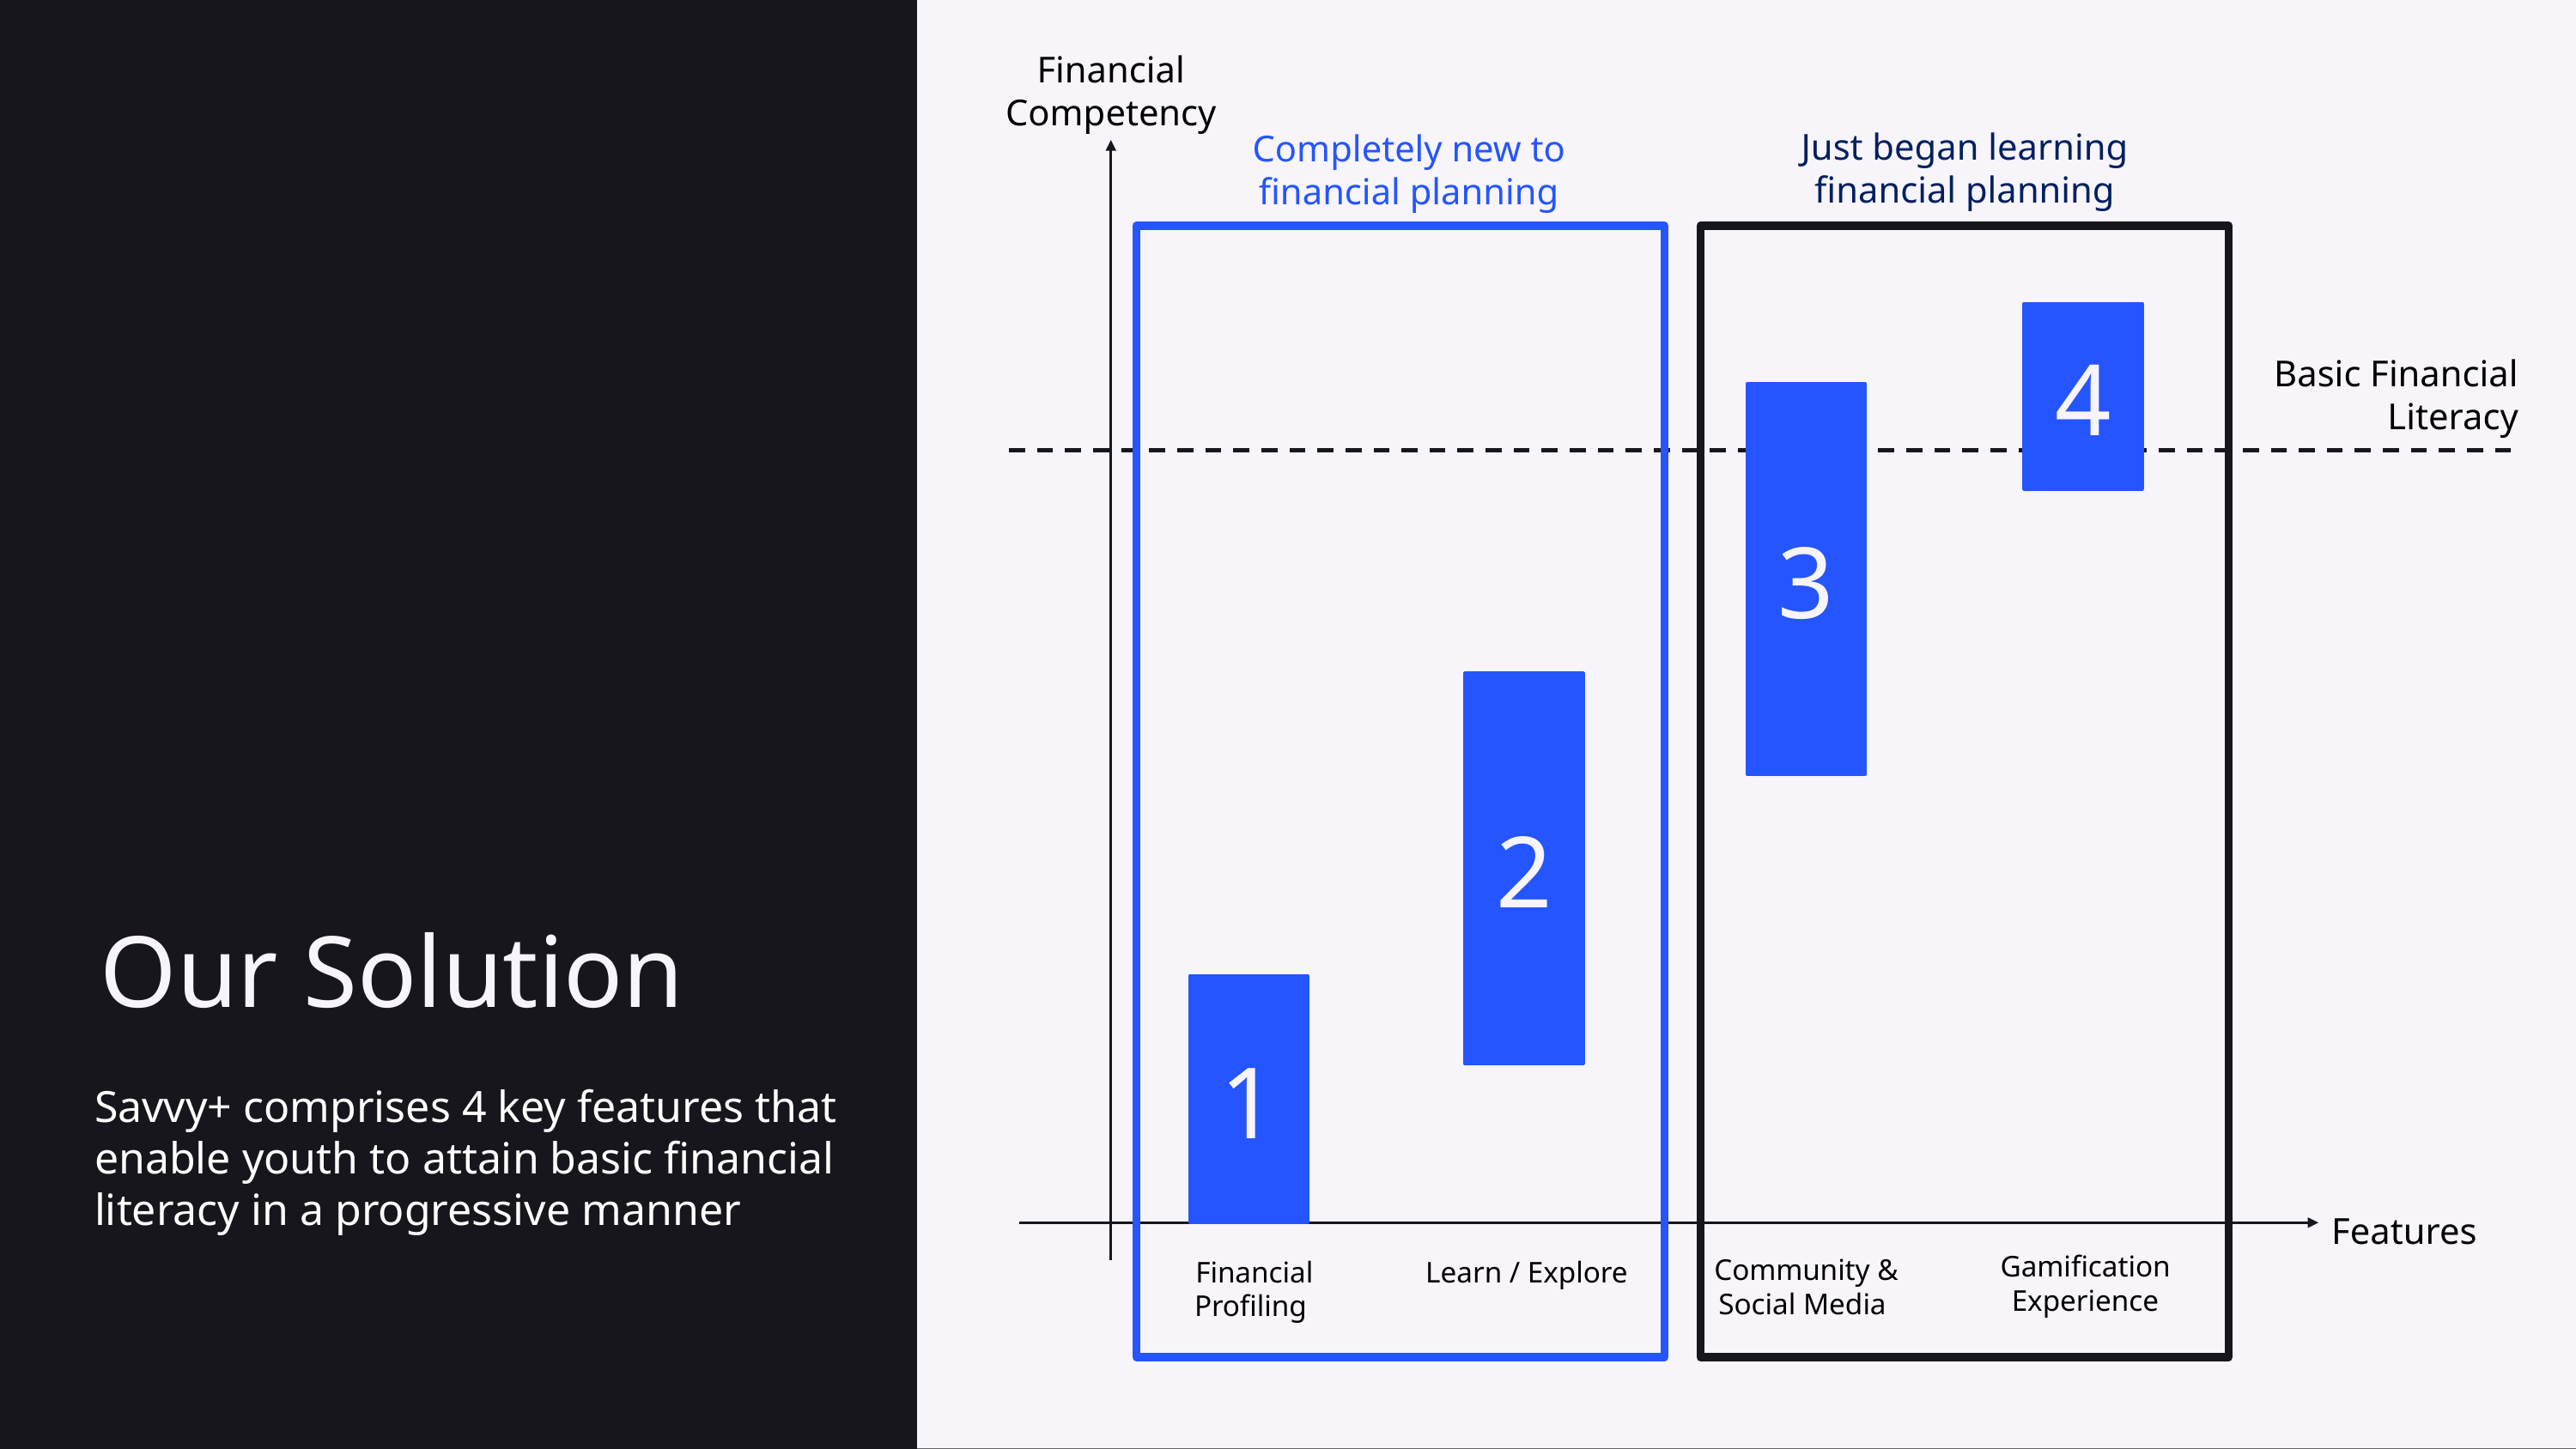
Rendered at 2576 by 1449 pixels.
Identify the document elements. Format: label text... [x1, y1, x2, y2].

text_box Completely new to financial planning [1217, 119, 1601, 219]
text_box [1698, 460, 2231, 1222]
text_box [1134, 224, 1667, 449]
text_box [1698, 1229, 2231, 1359]
text_box [1134, 460, 1667, 1222]
text_box Just began learning financial planning [1772, 118, 2156, 217]
text_box Our Solution [100, 908, 708, 1028]
text_box Basic Financial Literacy [2231, 343, 2531, 443]
text_box Community & Social Media [1688, 1245, 1698, 1327]
text_box Financial Competency [993, 40, 1230, 182]
text_box [1134, 1229, 1667, 1359]
text_box Features [2286, 1202, 2523, 1258]
text_box [1698, 224, 2231, 449]
text_box [917, 0, 2576, 1449]
text_box Savvy+ comprises 4 key features that enable youth to attain basic financial literacy in a progressive manner [94, 1079, 908, 1234]
